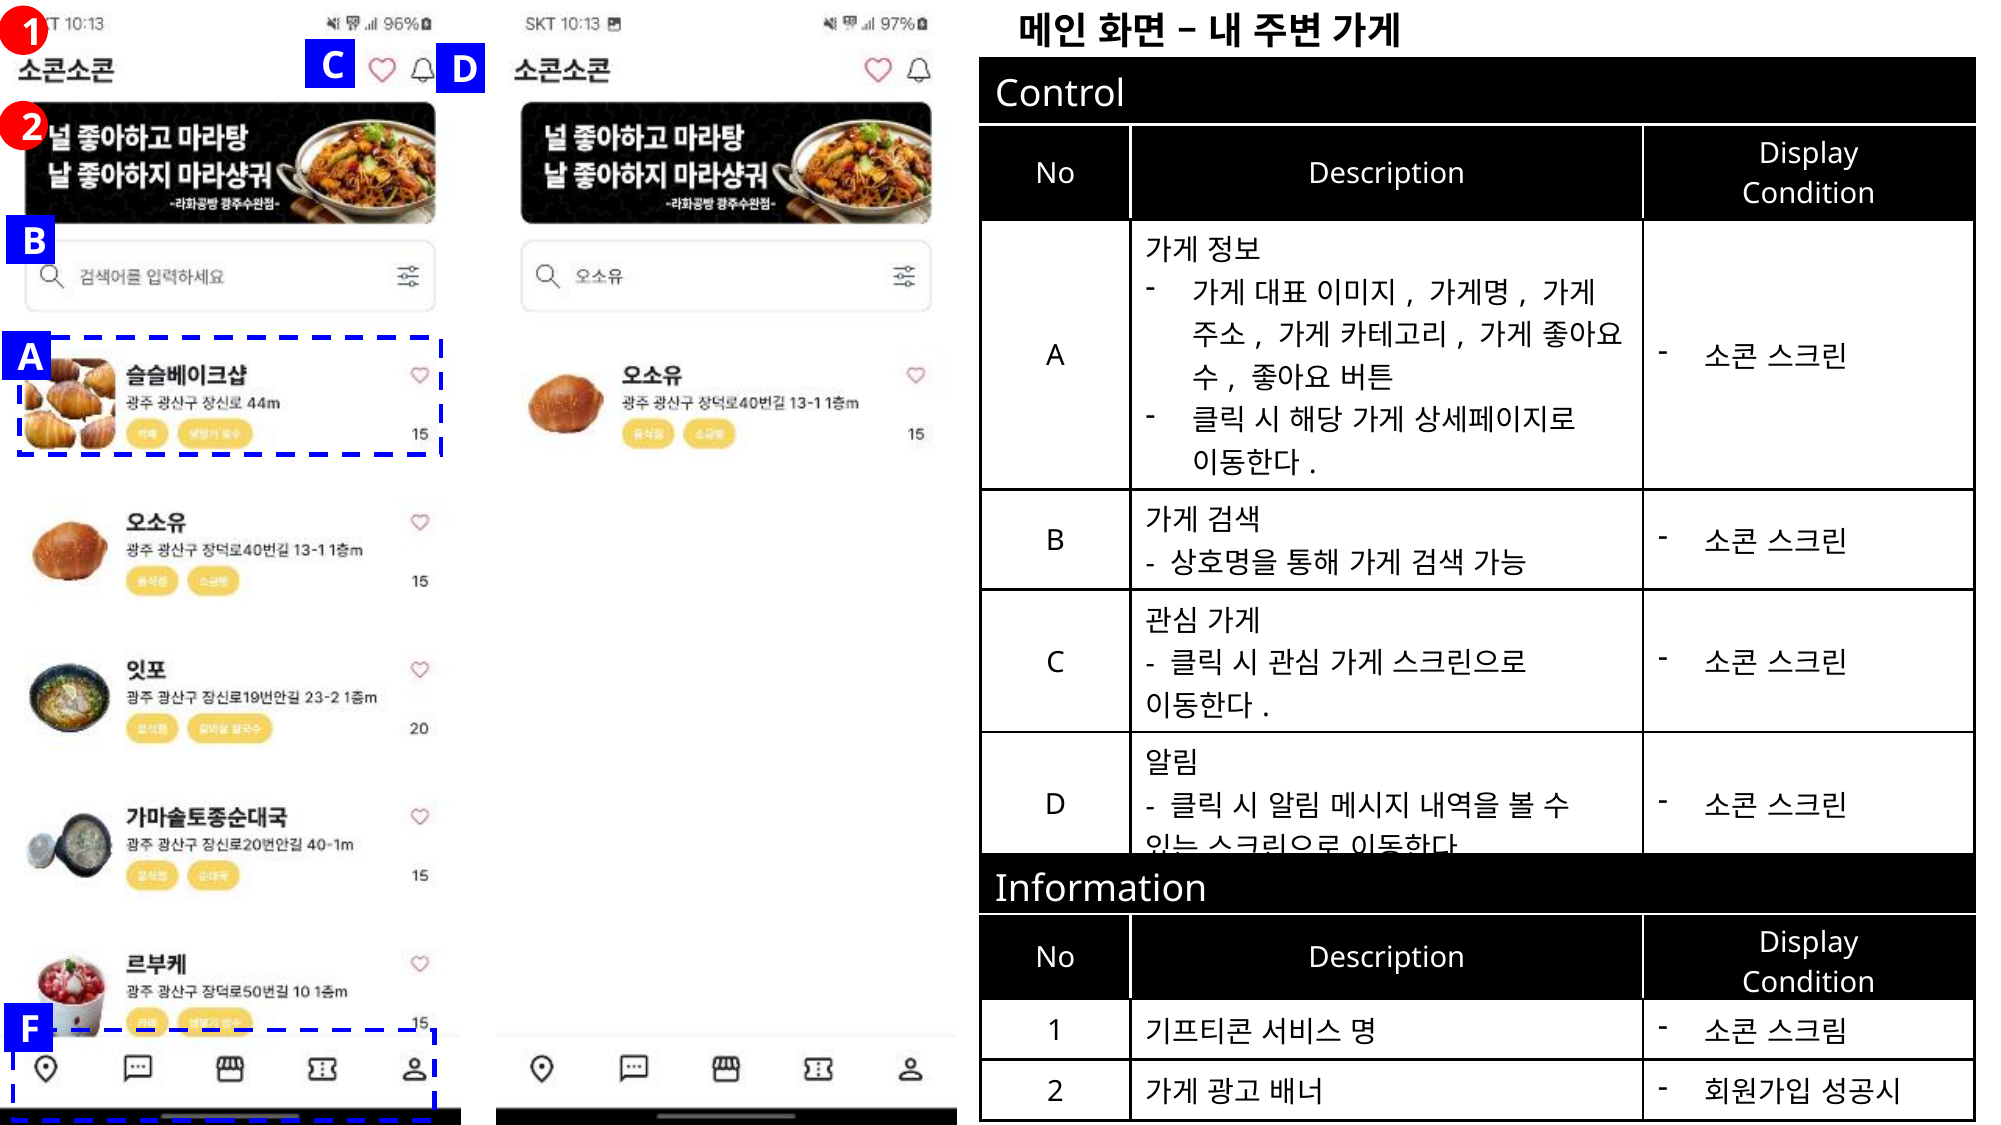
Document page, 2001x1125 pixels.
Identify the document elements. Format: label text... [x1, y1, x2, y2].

table_cell Display Condition [1644, 126, 1973, 218]
table_cell No [982, 915, 1129, 998]
text_box D [461, 43, 485, 93]
table_cell A [982, 221, 1129, 488]
table_cell 소콘 스크린 [1644, 221, 1973, 488]
table_cell 소콘 스크림 [1644, 1000, 1973, 1058]
table_header Information [982, 855, 1973, 913]
table_cell 가게 검색 - 상호명을 통해 가게 검색 가능 [1132, 491, 1642, 588]
table_cell 회원가입 성공시 [1644, 1061, 1973, 1119]
table_cell 소콘 스크린 [1644, 733, 1973, 853]
table_cell Description [1132, 126, 1642, 218]
table_cell 1 [982, 1000, 1129, 1058]
table_cell No [982, 126, 1129, 218]
table_cell 소콘 스크린 [1644, 591, 1973, 731]
text_box 메인 화면 – 내 주변 가게 [1004, 0, 1501, 60]
table_cell D [982, 733, 1129, 853]
table_cell 가게 광고 배너 [1132, 1061, 1642, 1119]
table_header Control [982, 60, 1973, 123]
table_cell 기프티콘 서비스 명 [1132, 1000, 1642, 1058]
table_cell Display Condition [1644, 915, 1973, 998]
picture [496, 0, 957, 1125]
table_cell 알림 - 클릭 시 알림 메시지 내역을 볼 수 있는 스크린으로 이동한다. [1132, 733, 1642, 853]
table_cell 소콘 스크린 [1644, 491, 1973, 588]
table_cell Description [1132, 915, 1642, 998]
table_cell 가게 정보 가게 대표 이미지, 가게명, 가게 주소, 가게 카테고리, 가게 좋아요 수, 좋아요 버튼 클릭 시 해당 가게 상세페이지로 이동한다. [1132, 221, 1642, 488]
picture [0, 0, 461, 1125]
table_cell 관심 가게 - 클릭 시 관심 가게 스크린으로 이동한다. [1132, 591, 1642, 731]
table_cell 2 [982, 1061, 1129, 1119]
table_cell C [982, 591, 1129, 731]
table_cell B [982, 491, 1129, 588]
